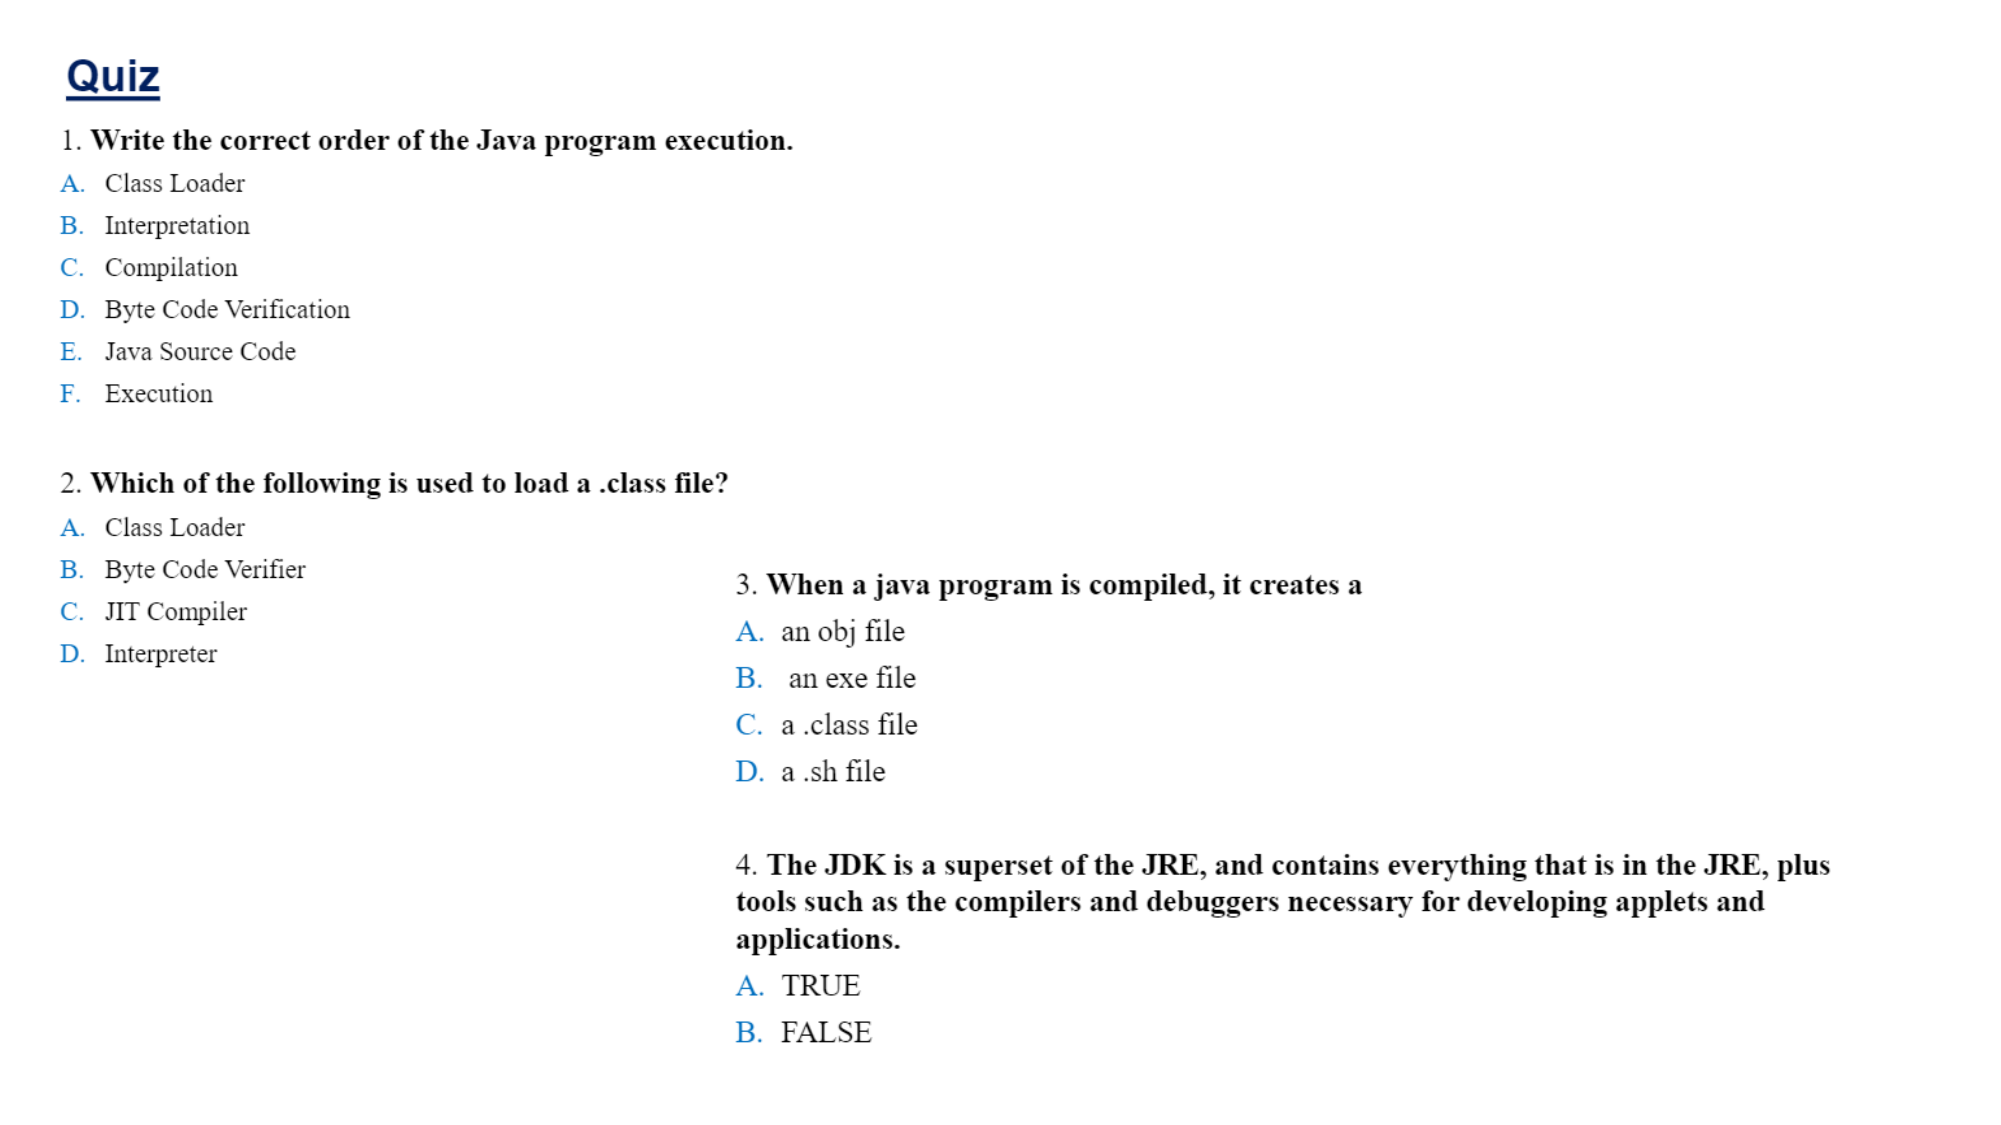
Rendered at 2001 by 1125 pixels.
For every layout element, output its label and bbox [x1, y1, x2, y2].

picture [42, 47, 1889, 1058]
